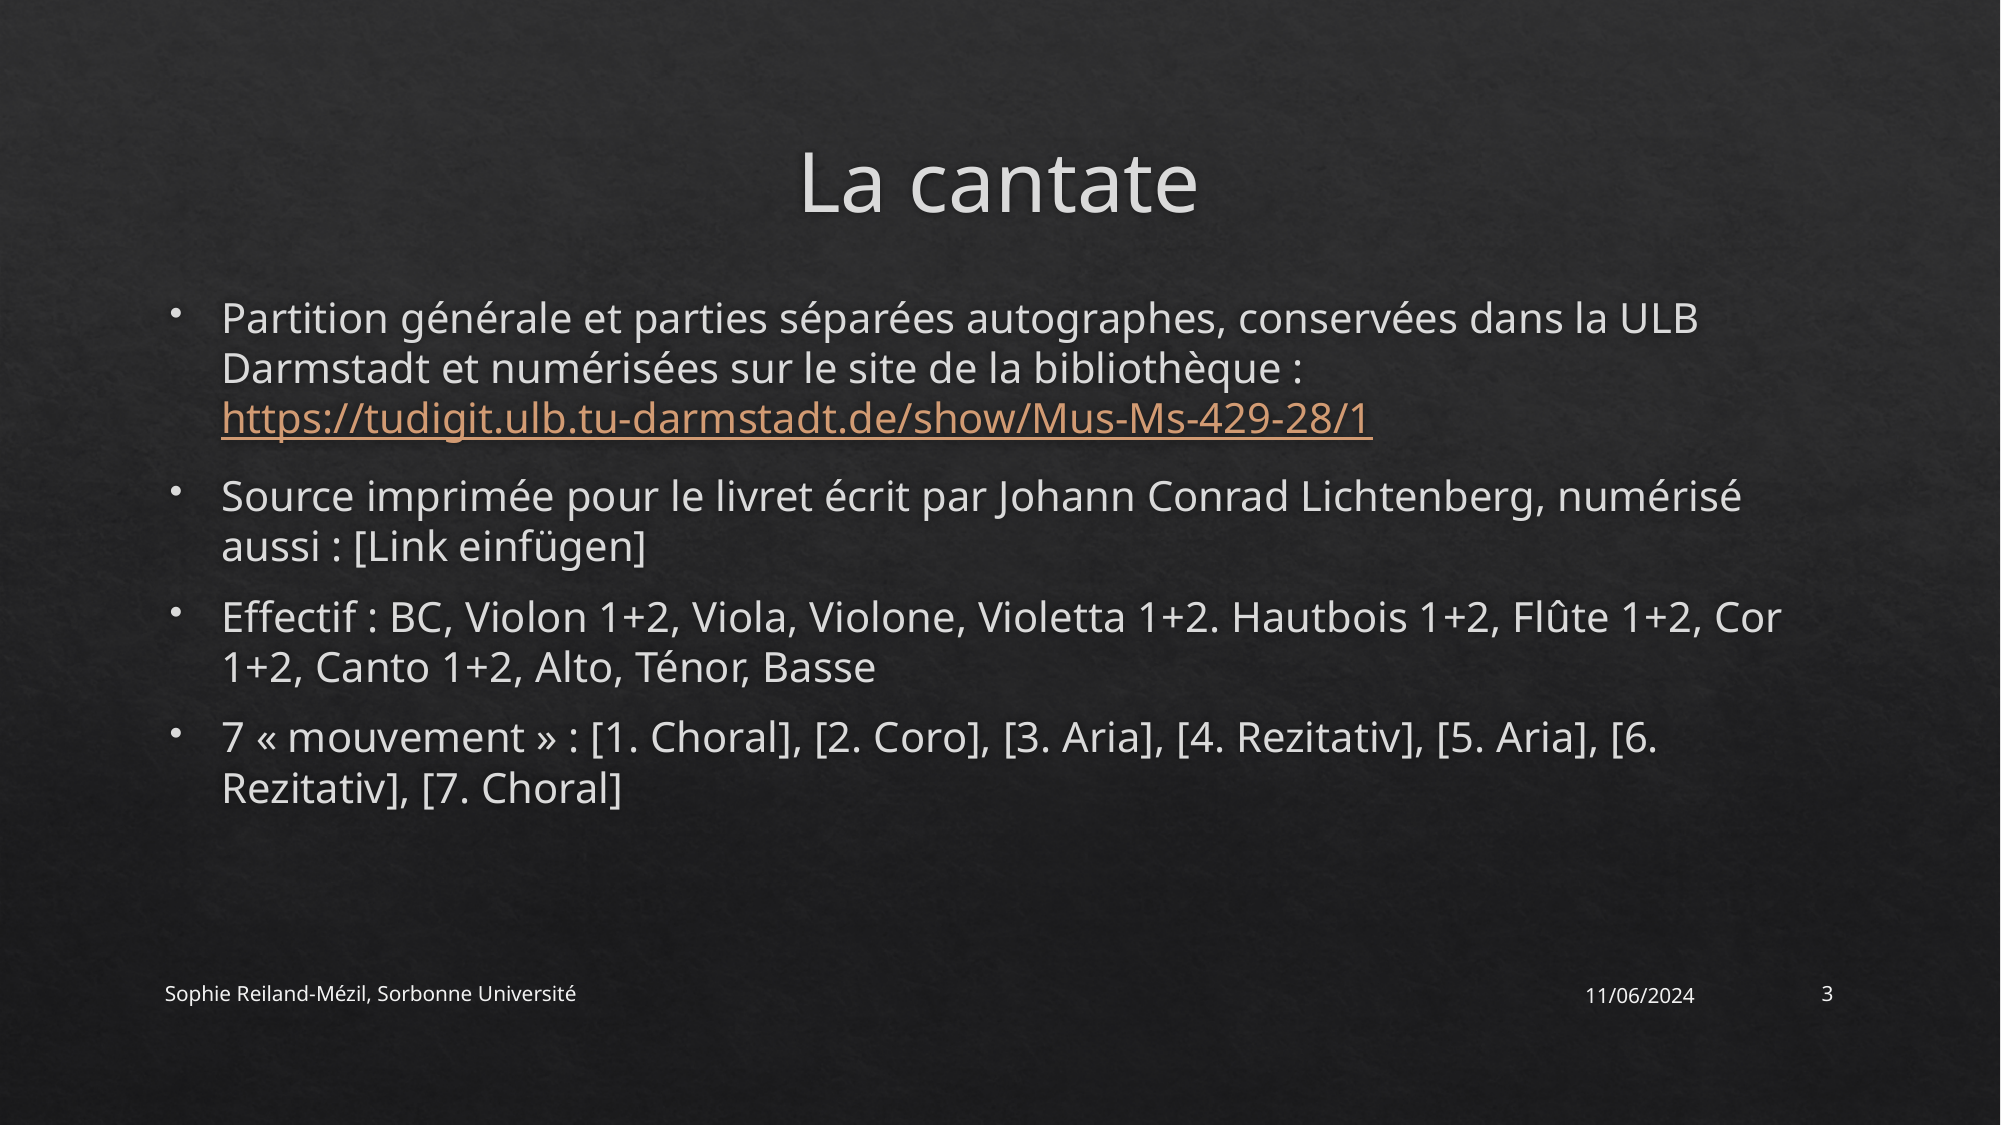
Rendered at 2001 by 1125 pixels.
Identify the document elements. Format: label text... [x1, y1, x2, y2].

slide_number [1259, 965, 1710, 1025]
footer Sophie Reiland-Mézil, Sorbonne Université [149, 965, 1245, 1025]
title La cantate [149, 99, 1849, 260]
slide_number 3 [1724, 965, 1849, 1025]
list Partition générale et parties séparées autographes, conservées dans la ULB Darmstadt et numérisées sur le site de la bibliothèque : https://tudigit.ulb.tu-darmstadt.de/show/Mus-Ms-429-28/1 Source imprimée pour le livret écrit par Johann Conrad Lichtenberg, numérisé aussi : [Link einfügen] Effectif : BC, Violon 1+2, Viola, Violone, Violetta 1+2. Hautbois 1+2, Flûte 1+2, Cor 1+2, Canto 1+2, Alto, Ténor, Basse 7 « mouvement » : [1. Choral], [2. Coro], [3. Aria], [4. Rezitativ], [5. Aria], [6. Rezitativ], [7. Choral] [149, 284, 1849, 950]
